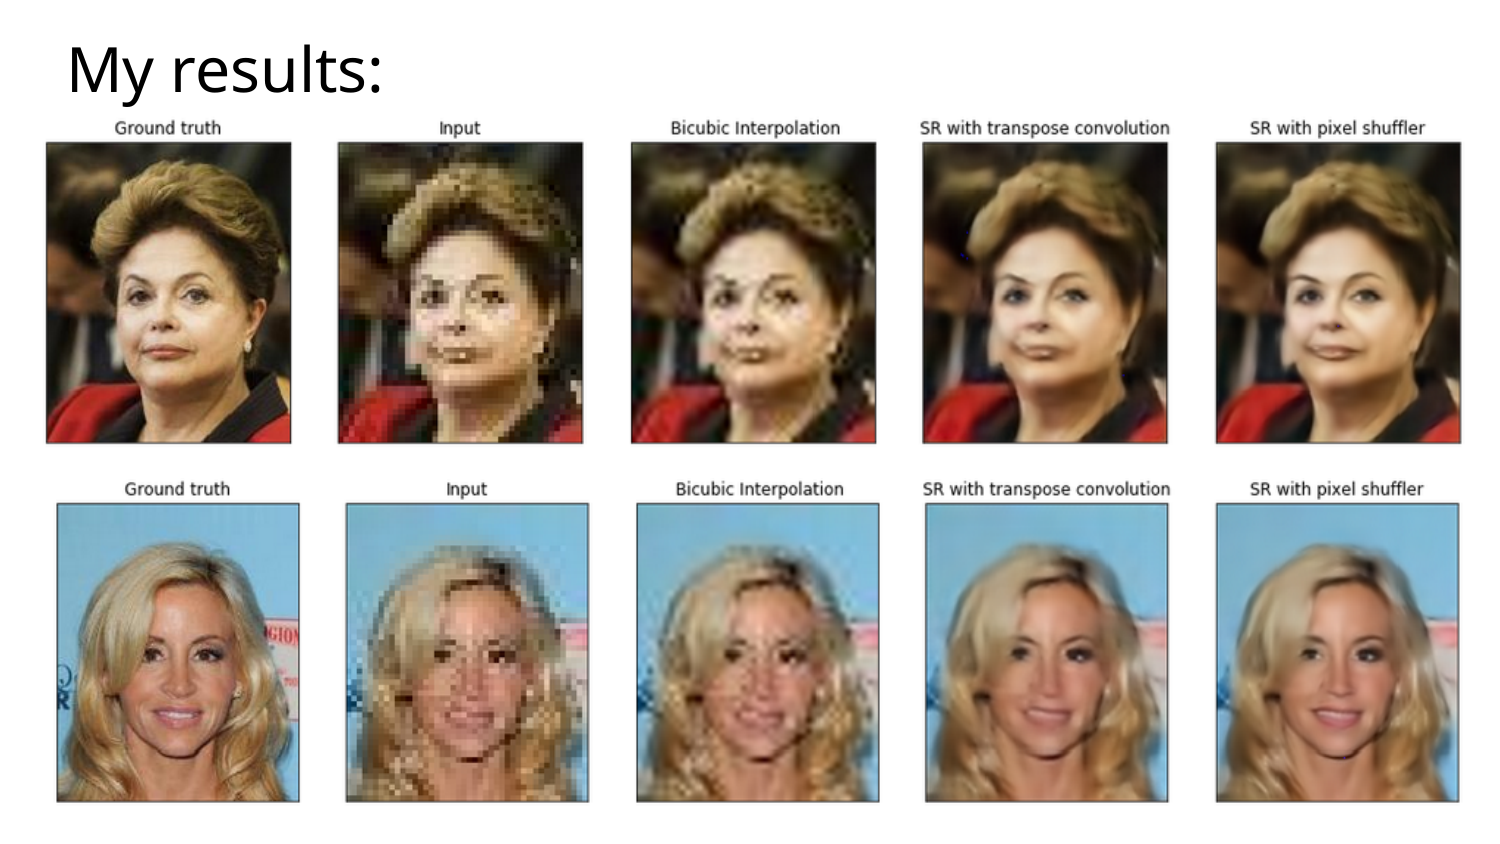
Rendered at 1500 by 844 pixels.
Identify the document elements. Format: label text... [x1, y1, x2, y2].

picture [45, 478, 1470, 822]
text_box My results: [51, 14, 1449, 106]
picture [24, 108, 1476, 465]
